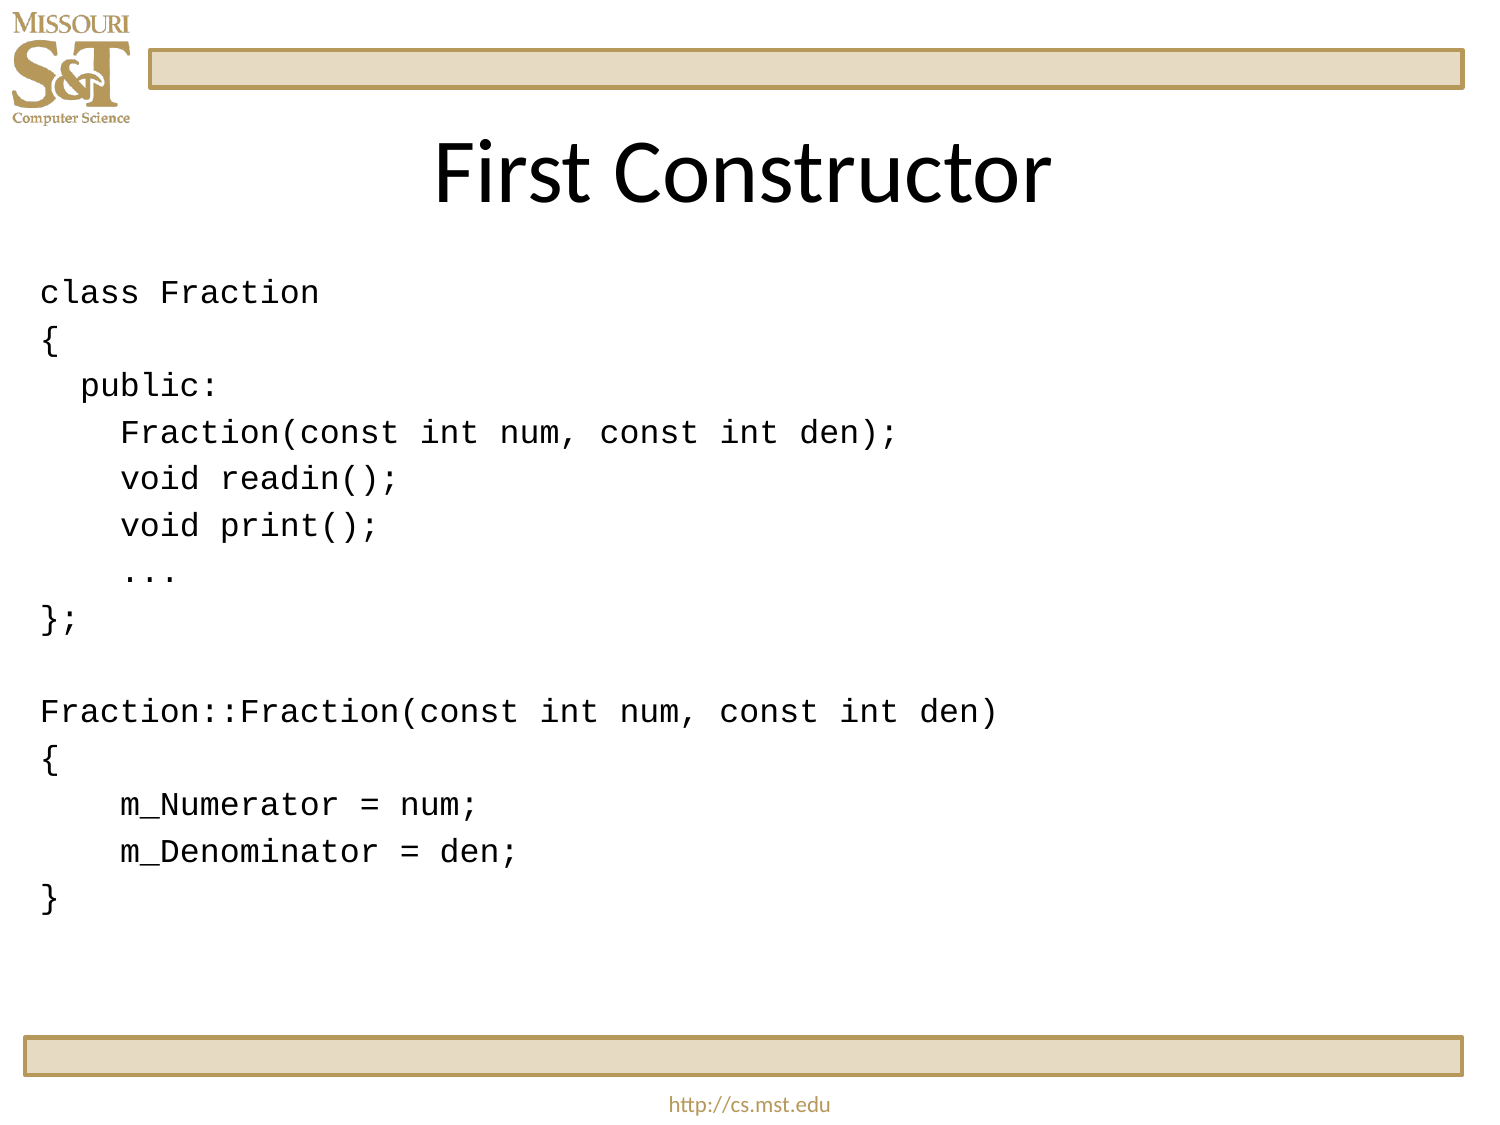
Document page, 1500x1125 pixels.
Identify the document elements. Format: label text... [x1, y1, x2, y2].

title First Constructor [24, 99, 1463, 233]
picture [12, 12, 130, 126]
list class Fraction { public: Fraction(const int num, const int den); void readin(); void print(); ... }; Fraction::Fraction(const int num, const int den) { m_Numerator = num; m_Denominator = den; } [24, 262, 1463, 1005]
